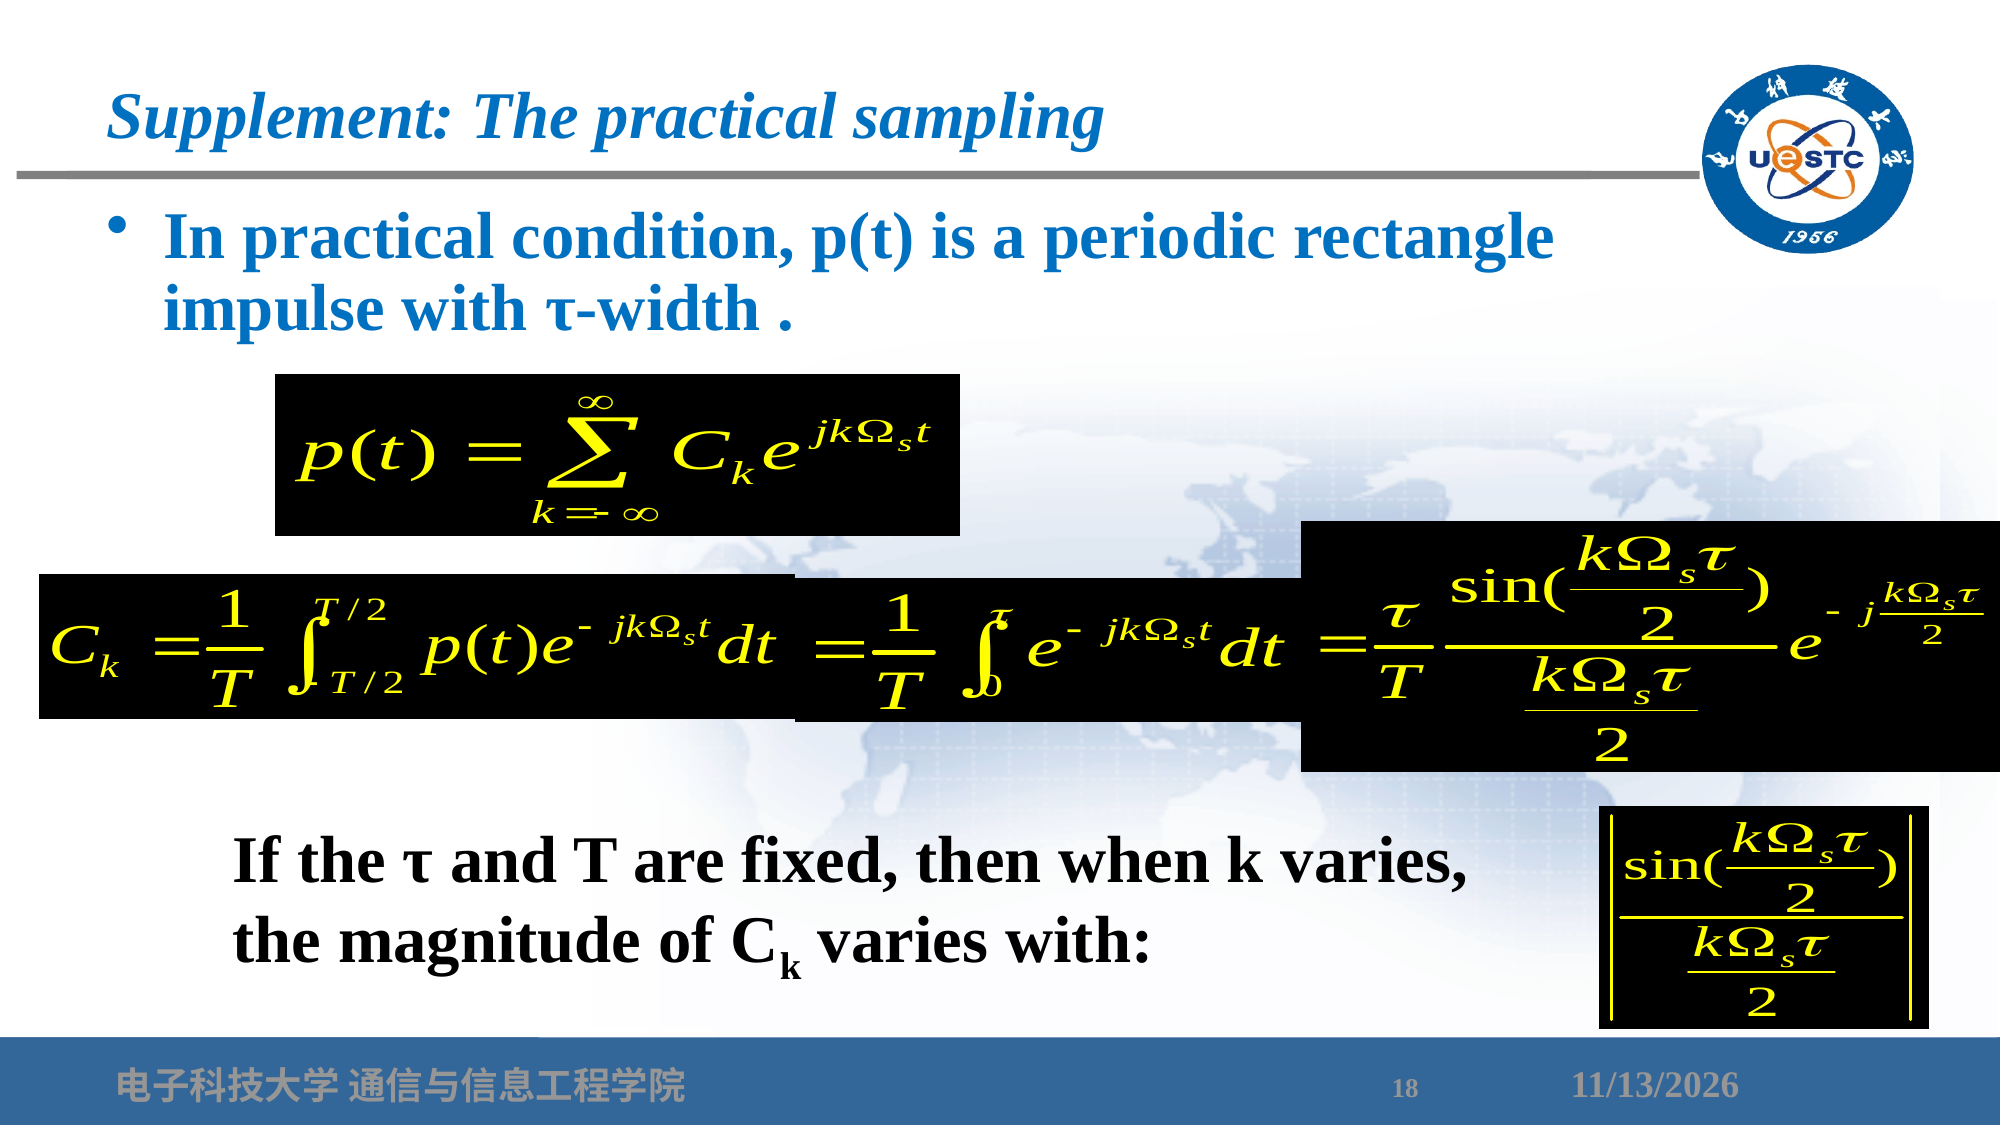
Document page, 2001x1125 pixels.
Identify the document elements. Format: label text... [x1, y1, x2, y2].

picture [1679, 56, 1968, 263]
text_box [1598, 805, 1930, 1030]
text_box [39, 573, 796, 720]
picture [483, 287, 1997, 577]
list In practical condition, p(t) is a periodic rectangle impulse with τ-width . [91, 192, 1777, 336]
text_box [274, 373, 961, 537]
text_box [1300, 521, 2000, 773]
picture [483, 720, 1997, 1037]
text_box If the τ and T are fixed, then when k varies, the magnitude of Ck varies with: [212, 805, 1552, 997]
title Supplement: The practical sampling [91, 49, 1909, 175]
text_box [794, 577, 1295, 723]
